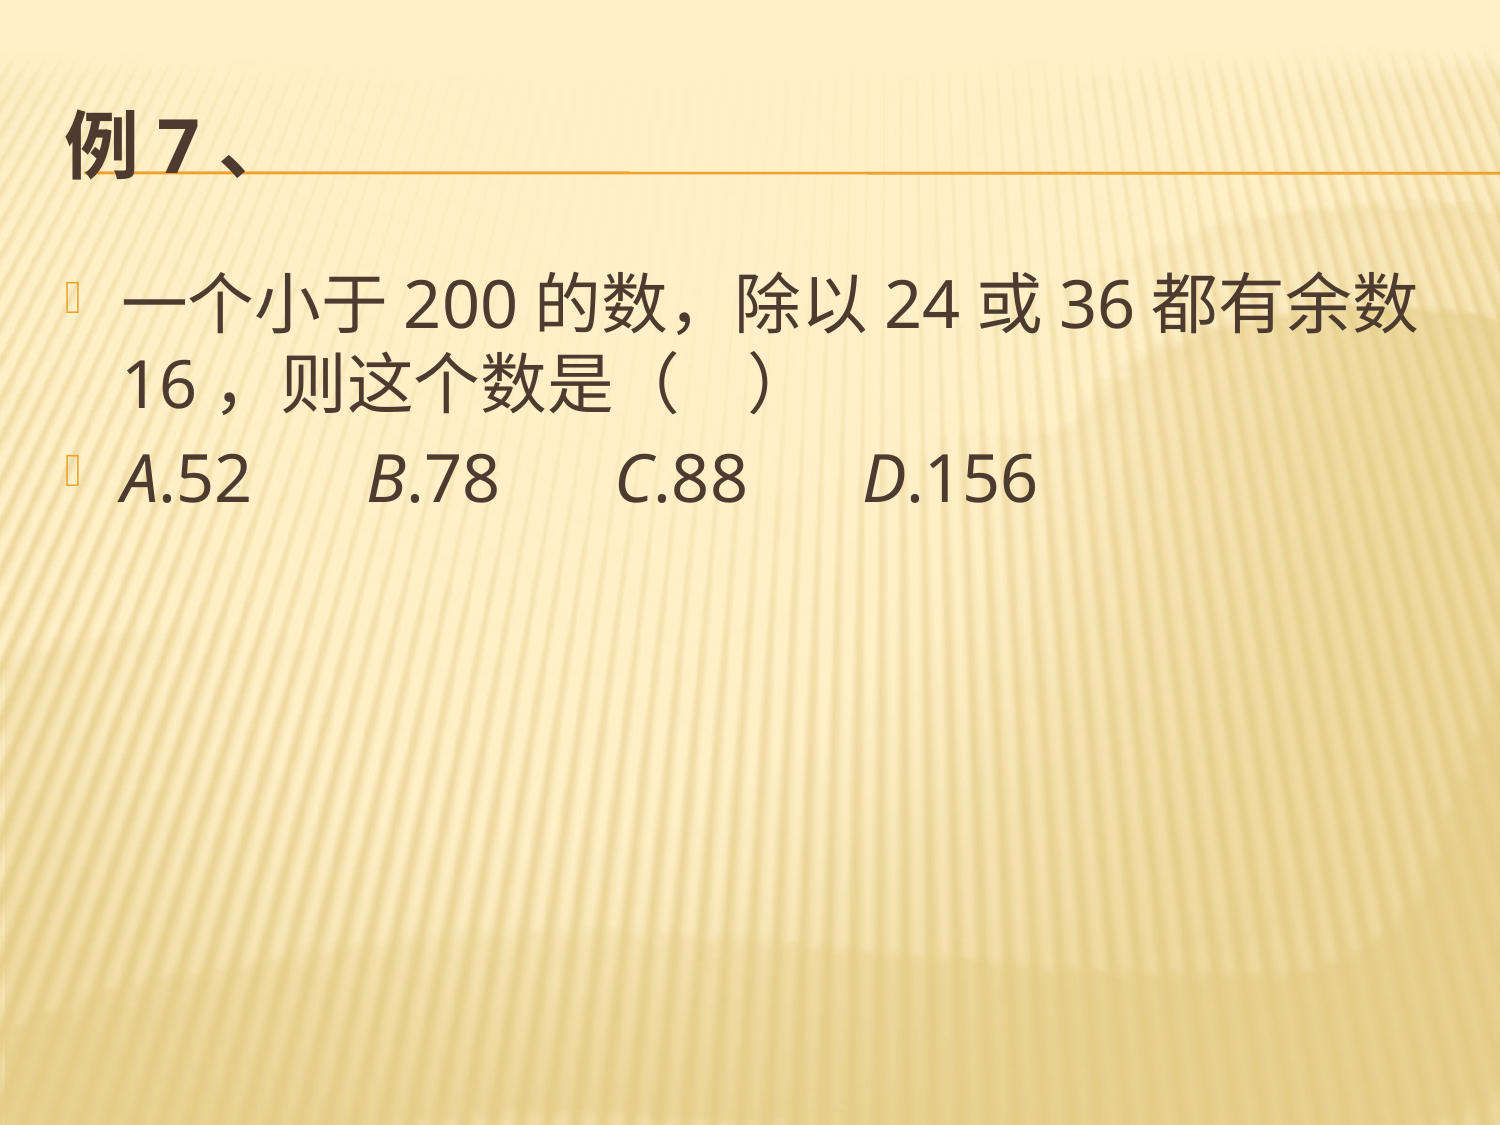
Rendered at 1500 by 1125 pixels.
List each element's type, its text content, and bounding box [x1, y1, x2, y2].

list 一个小于200的数，除以24或36都有余数16，则这个数是（ ） A.52 B.78 C.88 D.156 [50, 254, 1475, 998]
title 例7、 [50, 75, 1475, 213]
